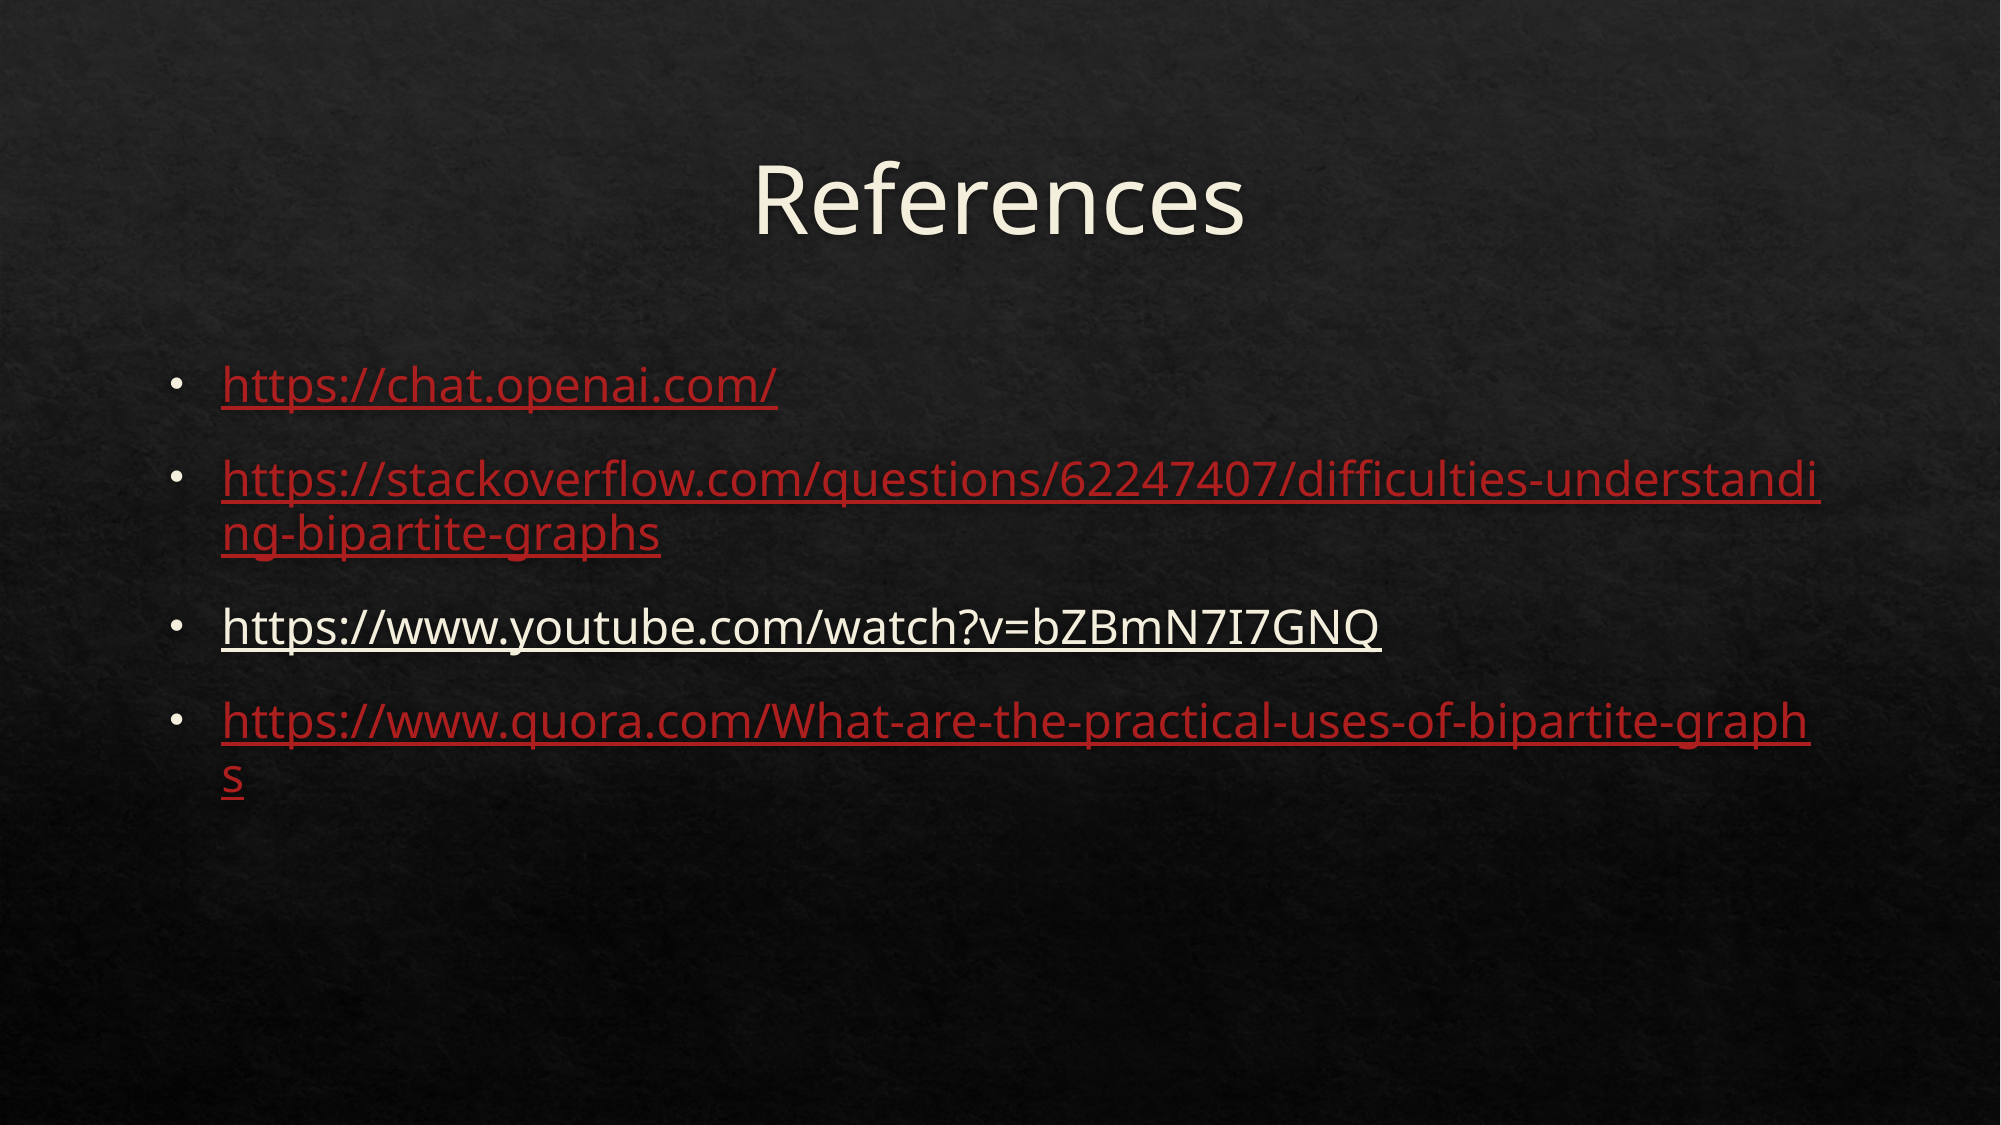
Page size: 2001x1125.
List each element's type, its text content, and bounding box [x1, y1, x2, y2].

title References [149, 99, 1849, 307]
list https://chat.openai.com/ https://stackoverflow.com/questions/62247407/difficulties-understanding-bipartite-graphs https://www.youtube.com/watch?v=bZBmN7I7GNQ https://www.quora.com/What-are-the-practical-uses-of-bipartite-graphs [149, 340, 1849, 950]
